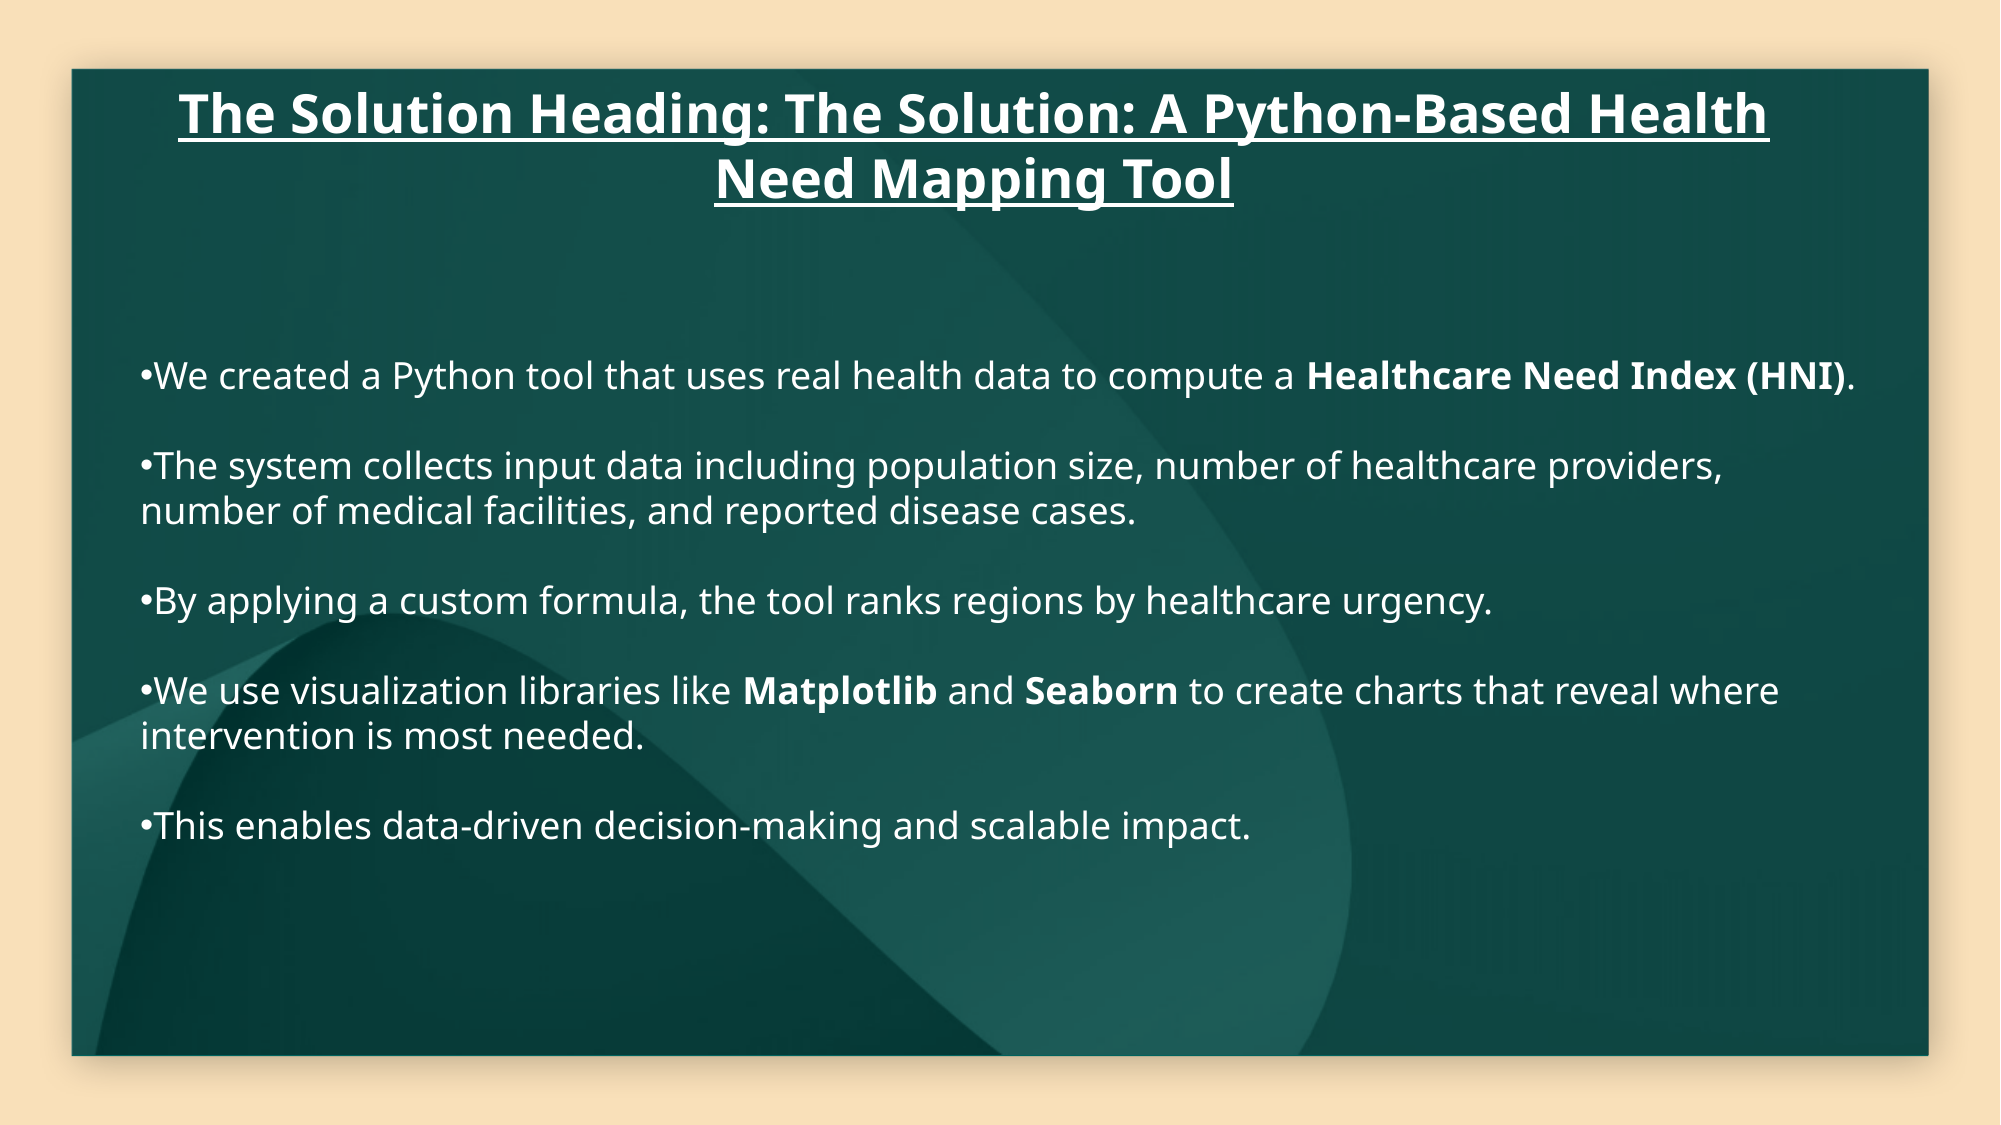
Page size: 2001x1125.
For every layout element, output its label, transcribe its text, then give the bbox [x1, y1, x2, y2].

text_box We created a Python tool that uses real health data to compute a Healthcare Need Index (HNI). The system collects input data including population size, number of healthcare providers, number of medical facilities, and reported disease cases. By applying a custom formula, the tool ranks regions by healthcare urgency. We use visualization libraries like Matplotlib and Seaborn to create charts that reveal where intervention is most needed. This enables data-driven decision-making and scalable impact. [125, 344, 1875, 899]
subtitle The Solution Heading: The Solution: A Python-Based Health Need Mapping Tool [107, 72, 1842, 220]
